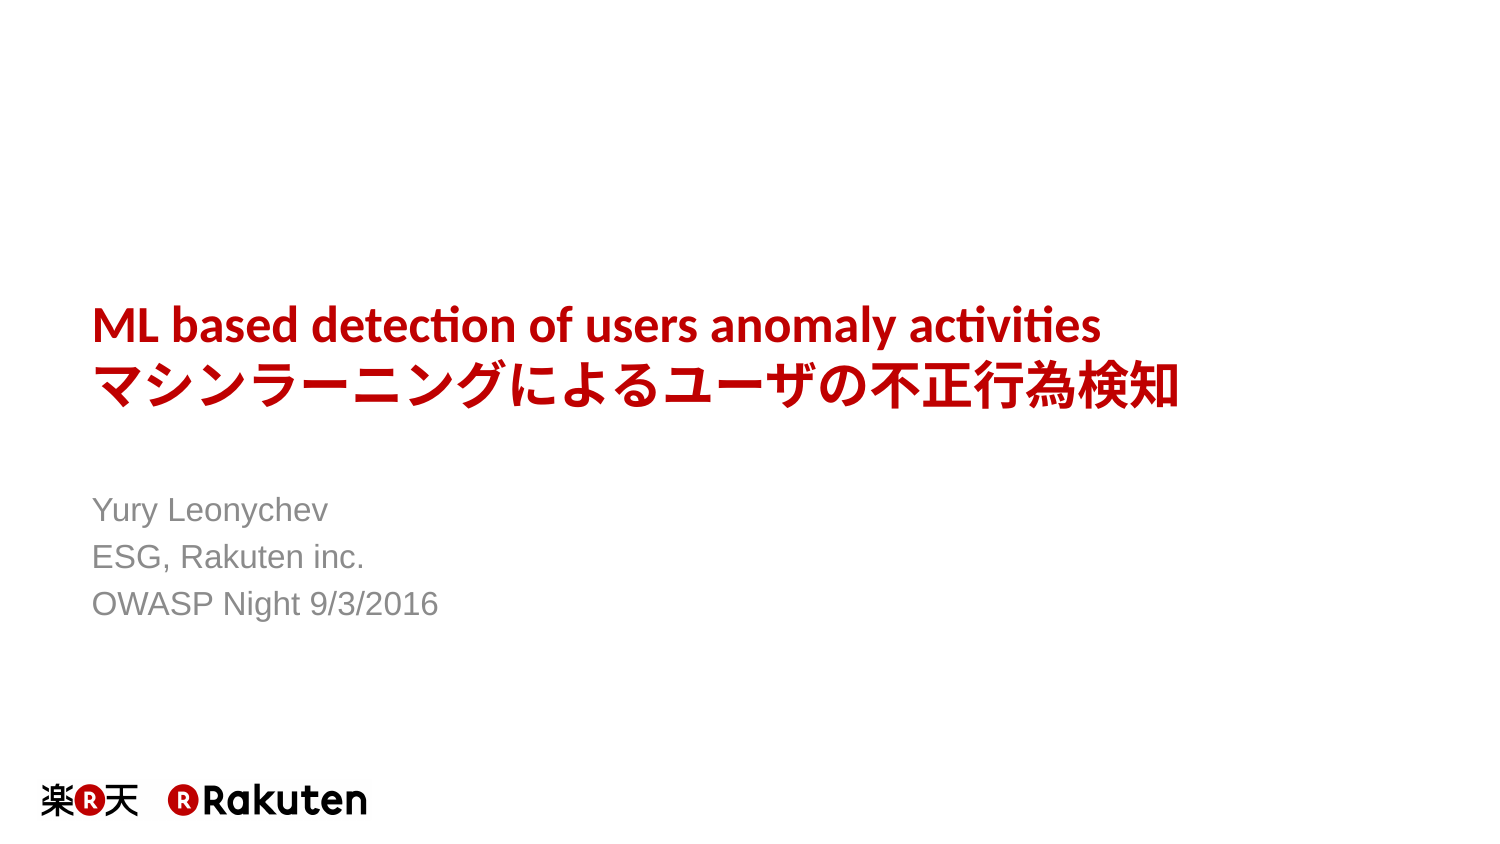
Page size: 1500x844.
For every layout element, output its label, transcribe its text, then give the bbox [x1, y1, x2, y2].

title ML based detection of users anomaly activities マシンラーニングによるユーザの不正行為検知 [76, 262, 1352, 443]
picture [37, 779, 372, 821]
subtitle Yury Leonychev ESG, Rakuten inc. OWASP Night 9/3/2016 [76, 480, 1127, 697]
